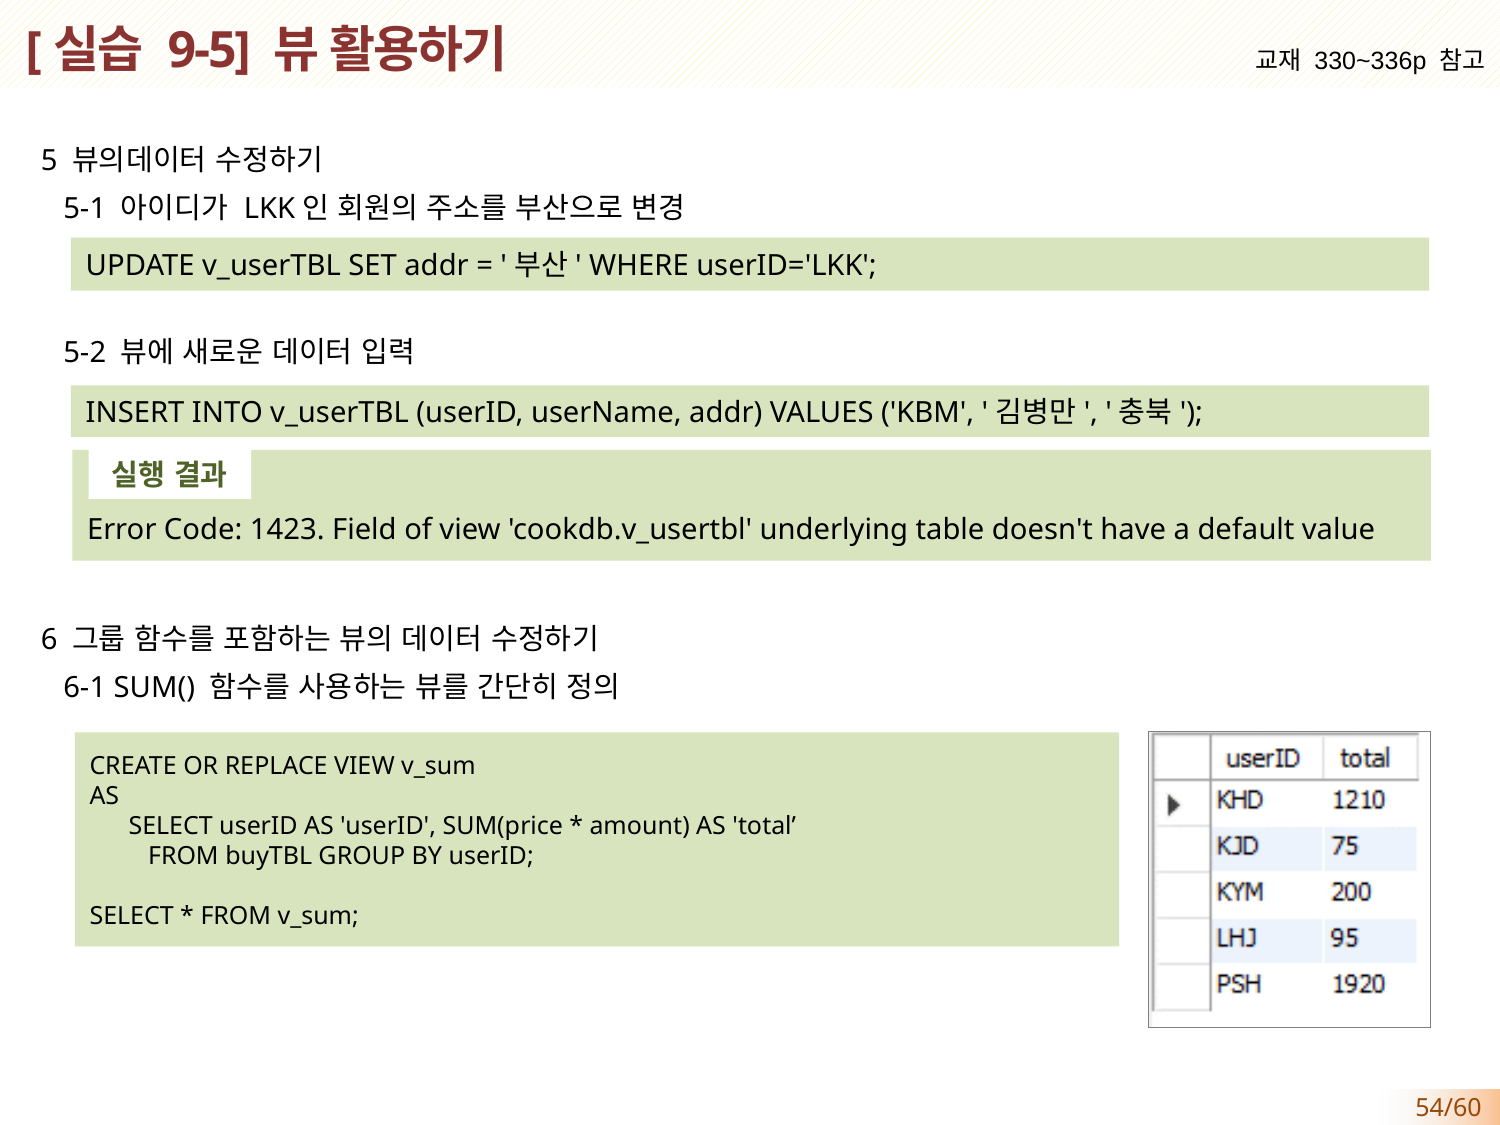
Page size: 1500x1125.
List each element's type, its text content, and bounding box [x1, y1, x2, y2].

text_box INSERT INTO v_userTBL (userID, userName, addr) VALUES ('KBM', '김병만', '충북'); [69, 383, 1431, 439]
text_box UPDATE v_userTBL SET addr = '부산' WHERE userID='LKK'; [69, 235, 1431, 293]
picture [1148, 731, 1431, 1029]
title [실습 9-5] 뷰 활용하기 [10, 8, 1288, 87]
text_box 실행 결과 [88, 449, 252, 499]
text_box 교재 330~336p 참고 [1240, 36, 1500, 82]
text_box CREATE OR REPLACE VIEW v_sum AS SELECT userID AS 'userID', SUM(price * amount) AS 'total’ FROM buyTBL GROUP BY userID; SELECT * FROM v_sum; [73, 730, 1121, 948]
list 5 뷰의데이터 수정하기 5-1 아이디가 LKK인 회원의 주소를 부산으로 변경 5-2 뷰에 새로운 데이터 입력 6 그룹 함수를 포함하는 뷰의 데이터 수정하기 6-1 SUM() 함수를 사용하는 뷰를 간단히 정의 [10, 127, 1481, 1058]
text_box Error Code: 1423. Field of view 'cookdb.v_usertbl' underlying table doesn't have a default value [70, 448, 1433, 563]
